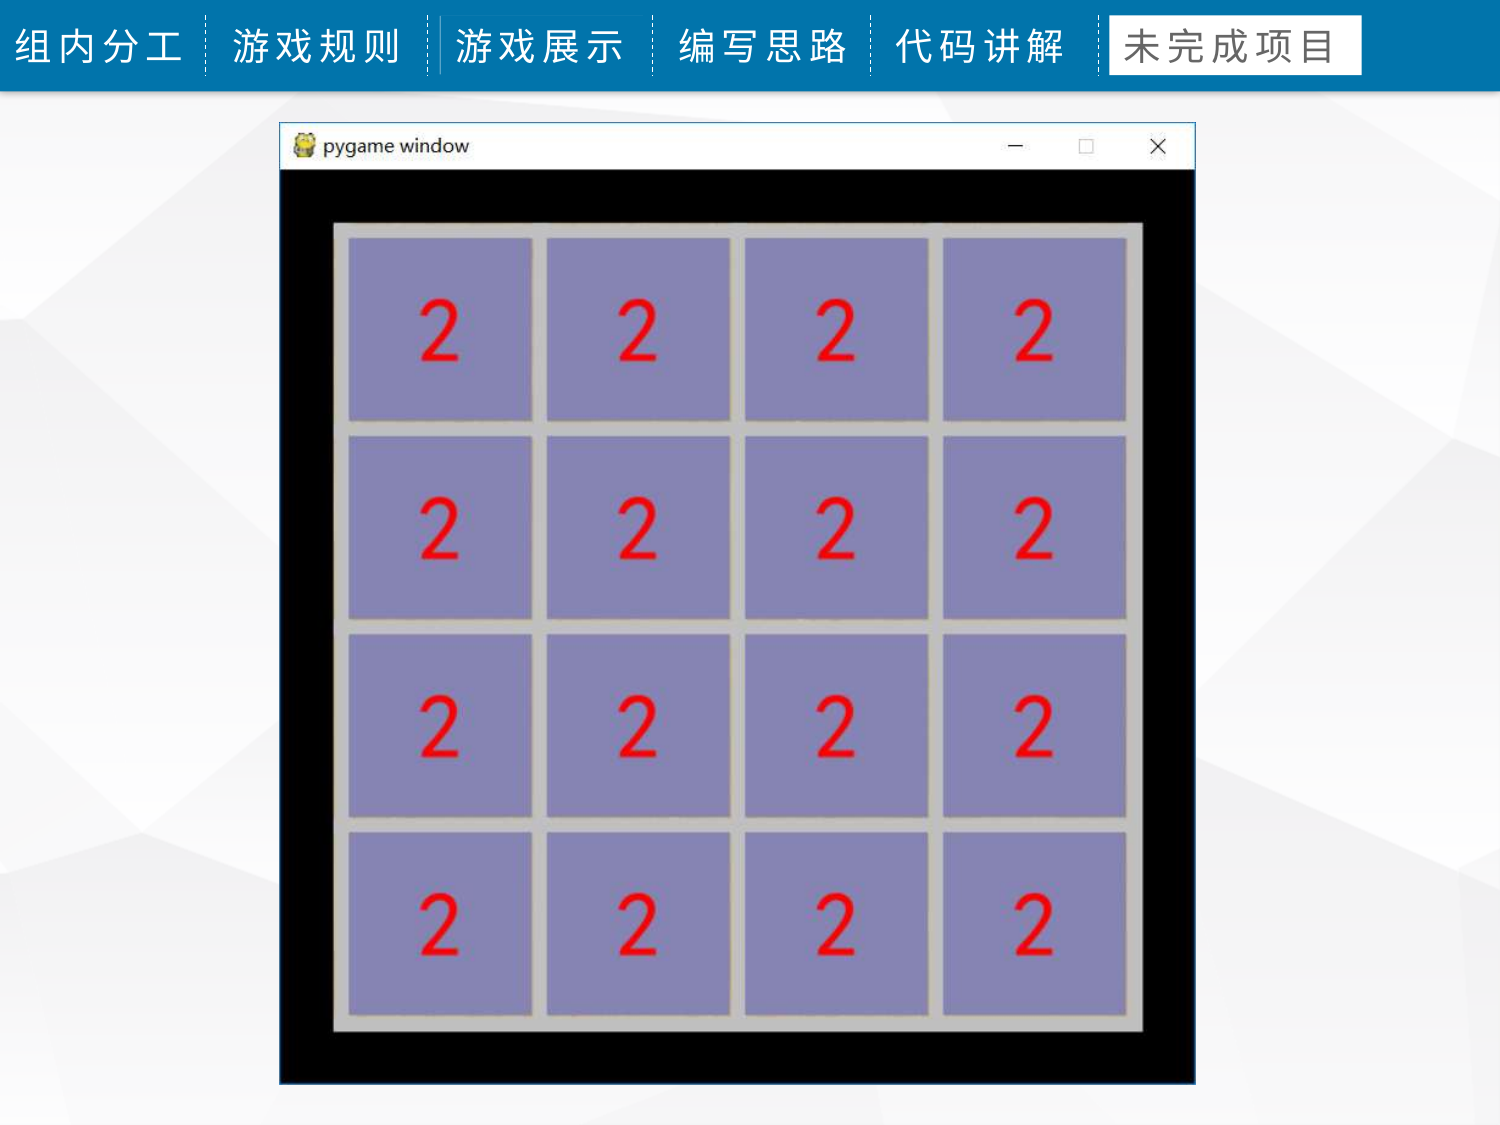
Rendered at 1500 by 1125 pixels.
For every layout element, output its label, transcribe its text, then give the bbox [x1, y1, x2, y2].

text_box 编写思路 [663, 15, 870, 76]
text_box 游戏展示 [440, 15, 652, 76]
text_box 组内分工 [0, 15, 211, 76]
text_box 未完成项目 [1109, 15, 1362, 76]
text_box 代码讲解 [880, 15, 1094, 76]
text_box 游戏规则 [213, 15, 420, 76]
picture [0, 92, 1500, 1125]
text_box [0, 0, 1500, 92]
text_box 编写思路 [871, 15, 876, 76]
